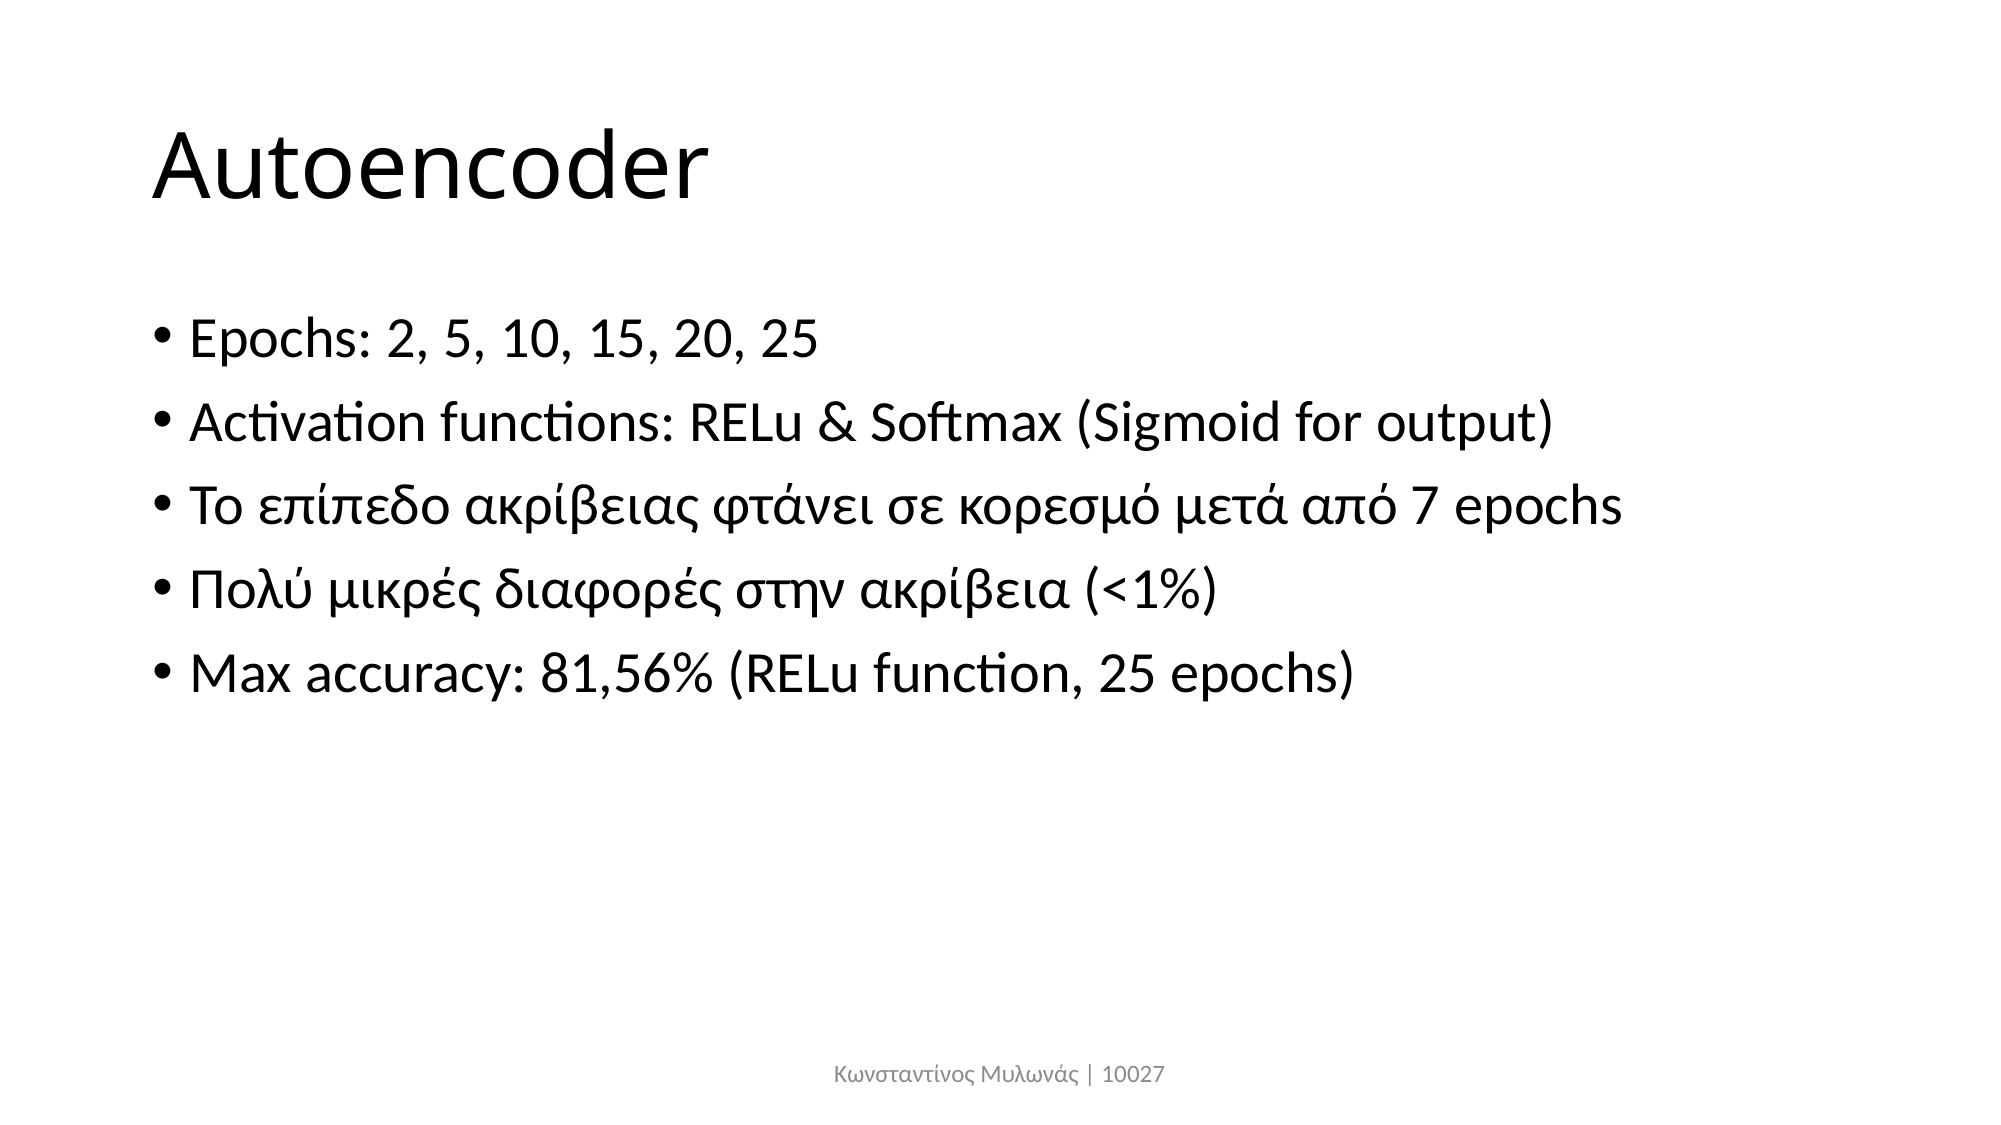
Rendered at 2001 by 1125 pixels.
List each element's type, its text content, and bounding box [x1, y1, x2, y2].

list Epochs: 2, 5, 10, 15, 20, 25 Activation functions: RELu & Softmax (Sigmoid for output) Το επίπεδο ακρίβειας φτάνει σε κορεσμό μετά από 7 epochs Πολύ μικρές διαφορές στην ακρίβεια (<1%) Max accuracy: 81,56% (RELu function, 25 epochs) [137, 299, 1863, 1014]
title Autoencoder [137, 59, 1863, 278]
footer Κωνσταντίνος Μυλωνάς | 10027 [662, 1042, 1338, 1103]
